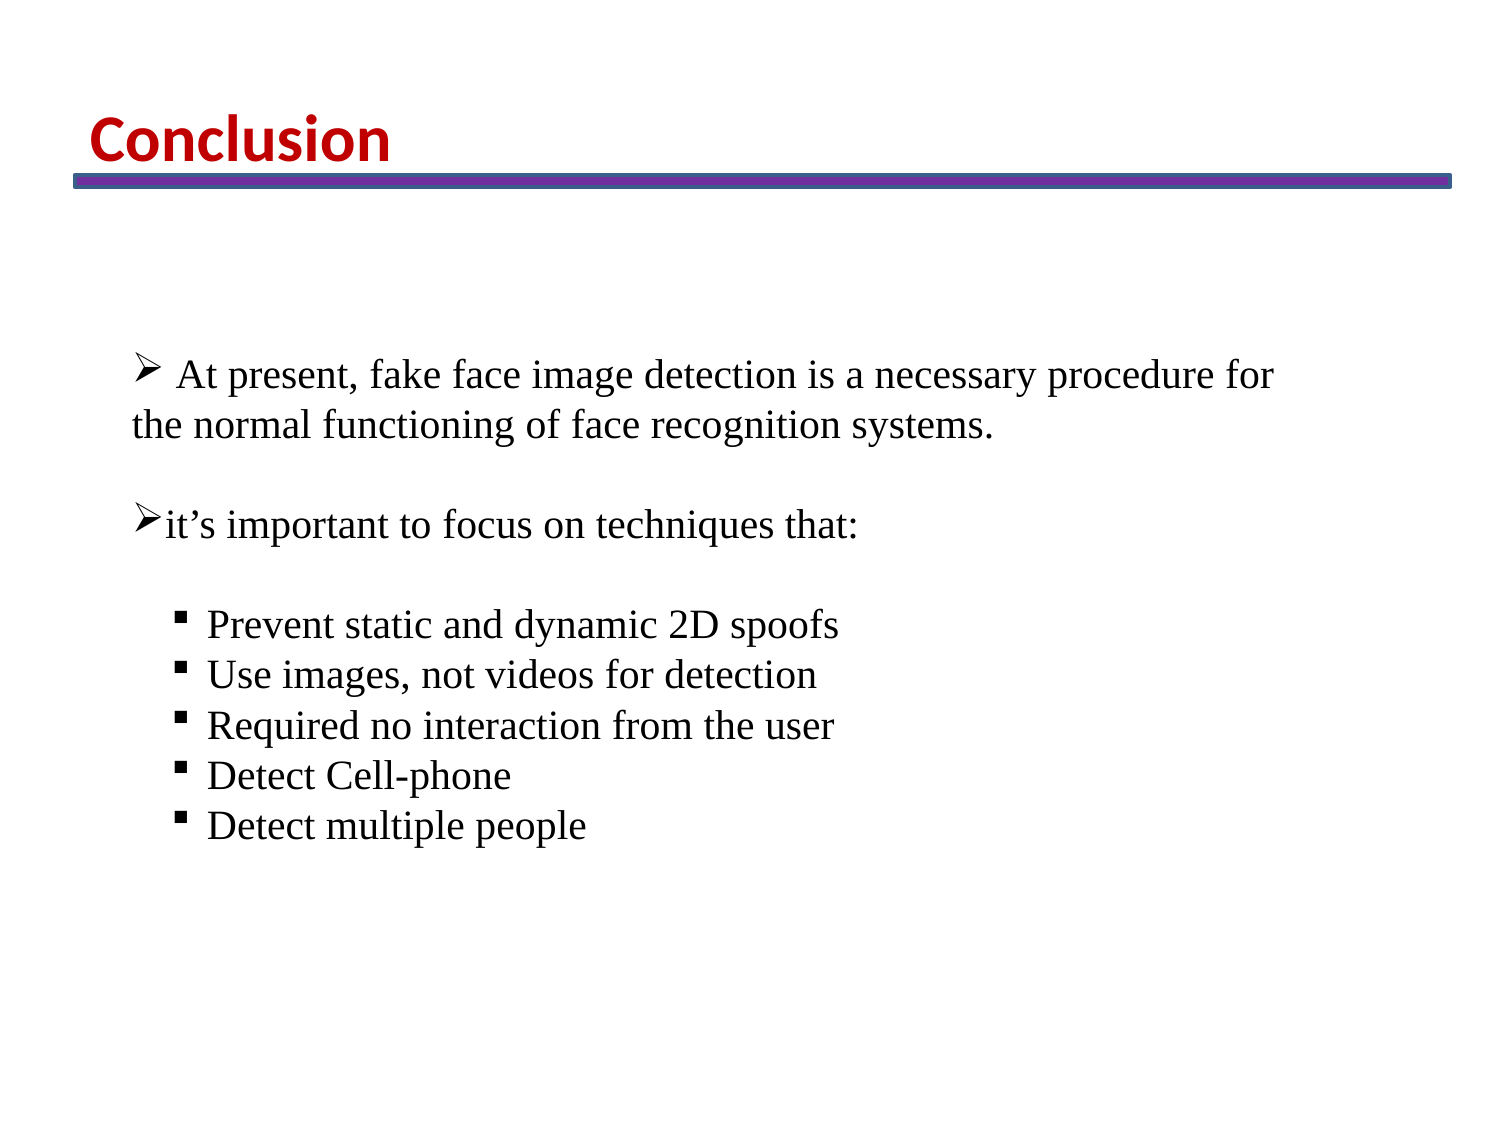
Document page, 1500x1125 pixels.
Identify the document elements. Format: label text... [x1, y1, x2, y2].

text_box Conclusion [75, 87, 1450, 163]
text_box [75, 174, 1450, 188]
text_box At present, fake face image detection is a necessary procedure for the normal functioning of face recognition systems. it’s important to focus on techniques that: Prevent static and dynamic 2D spoofs Use images, not videos for detection Required no interaction from the user Detect Cell-phone Detect multiple people [117, 339, 1325, 905]
